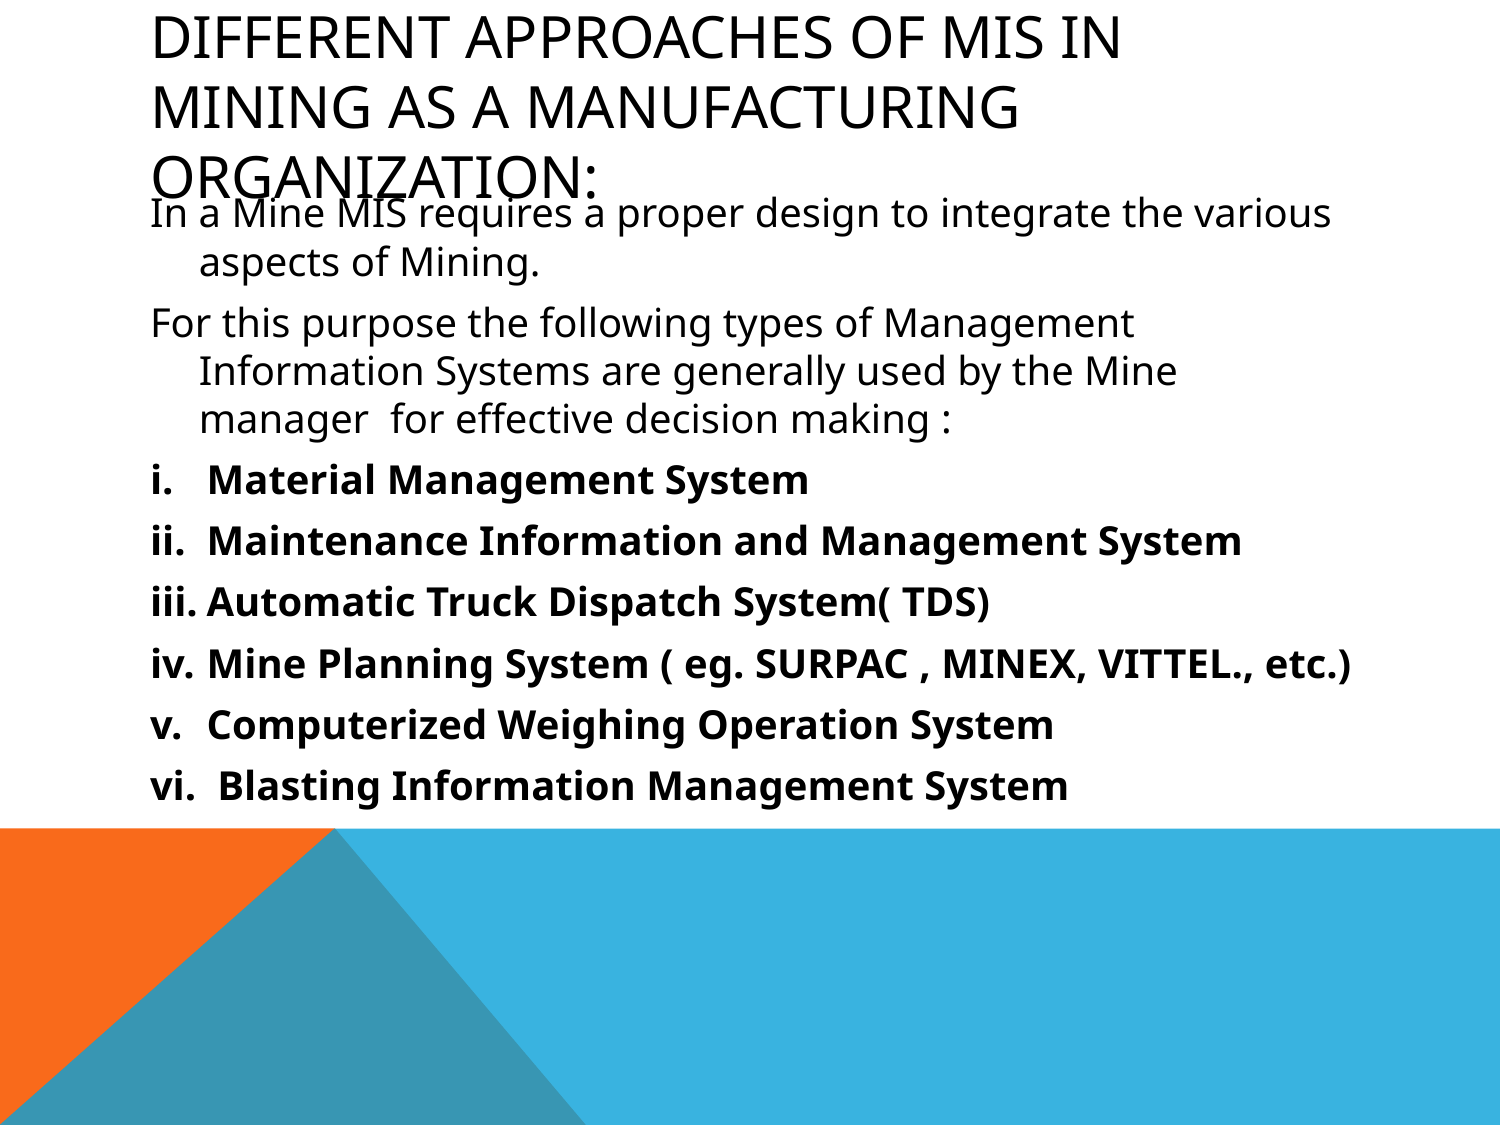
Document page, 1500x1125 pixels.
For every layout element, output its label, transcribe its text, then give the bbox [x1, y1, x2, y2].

list In a Mine MIS requires a proper design to integrate the various aspects of Mining. For this purpose the following types of Management Information Systems are generally used by the Mine manager for effective decision making : Material Management System Maintenance Information and Management System Automatic Truck Dispatch System( TDS) Mine Planning System ( eg. SURPAC , MINEX, VITTEL., etc.) Computerized Weighing Operation System Blasting Information Management System [135, 180, 1369, 825]
title Different approaches of MIS in Mining as a manufacturing organization: [135, 60, 1369, 150]
